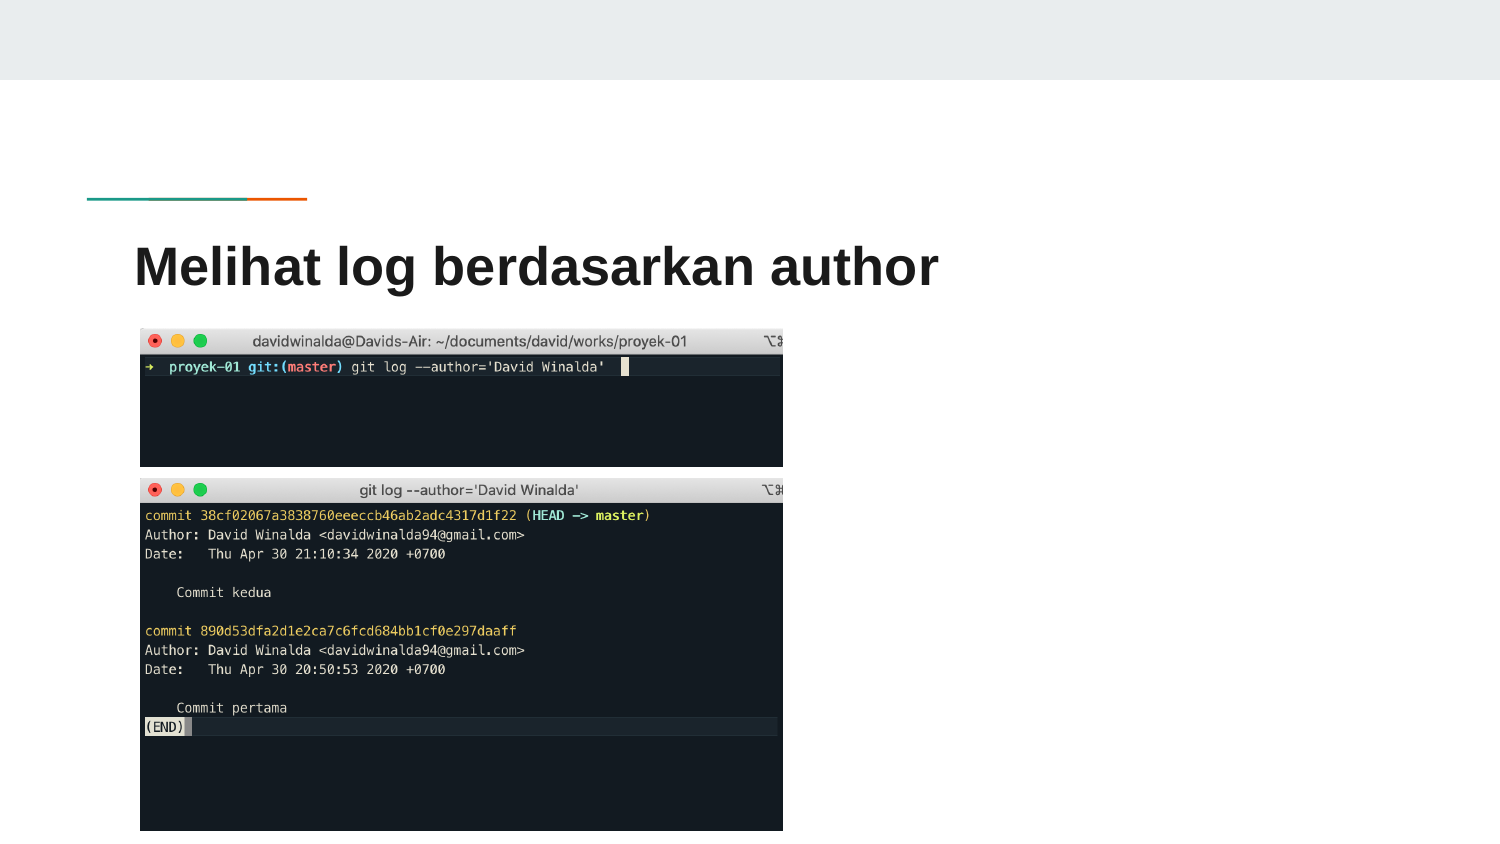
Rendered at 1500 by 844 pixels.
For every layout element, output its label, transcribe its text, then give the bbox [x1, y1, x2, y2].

picture [140, 328, 783, 468]
title Melihat log berdasarkan author [119, 216, 1381, 305]
picture [140, 478, 783, 831]
